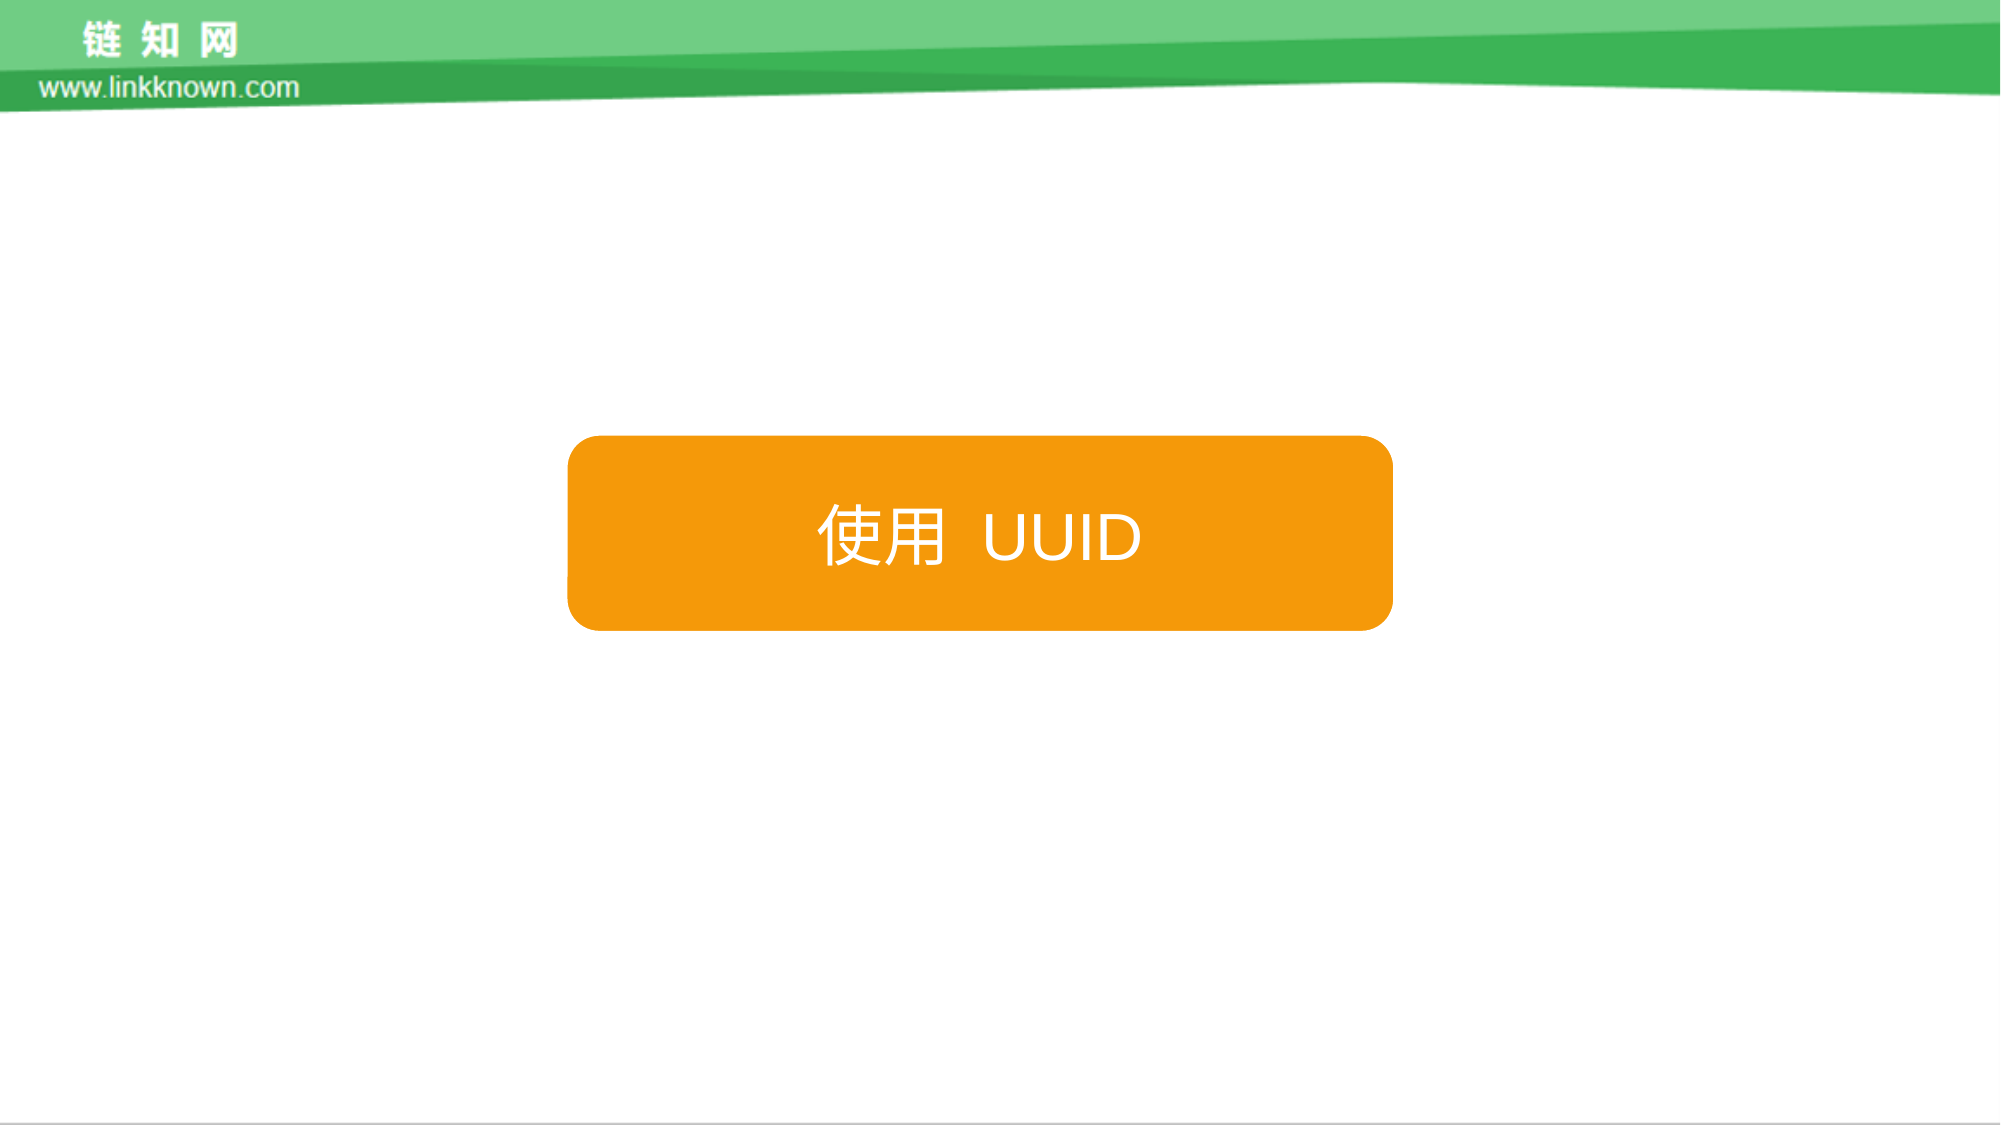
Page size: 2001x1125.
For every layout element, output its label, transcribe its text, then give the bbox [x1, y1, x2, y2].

text_box 使用 UUID [565, 433, 1396, 633]
picture [0, 0, 2001, 1125]
